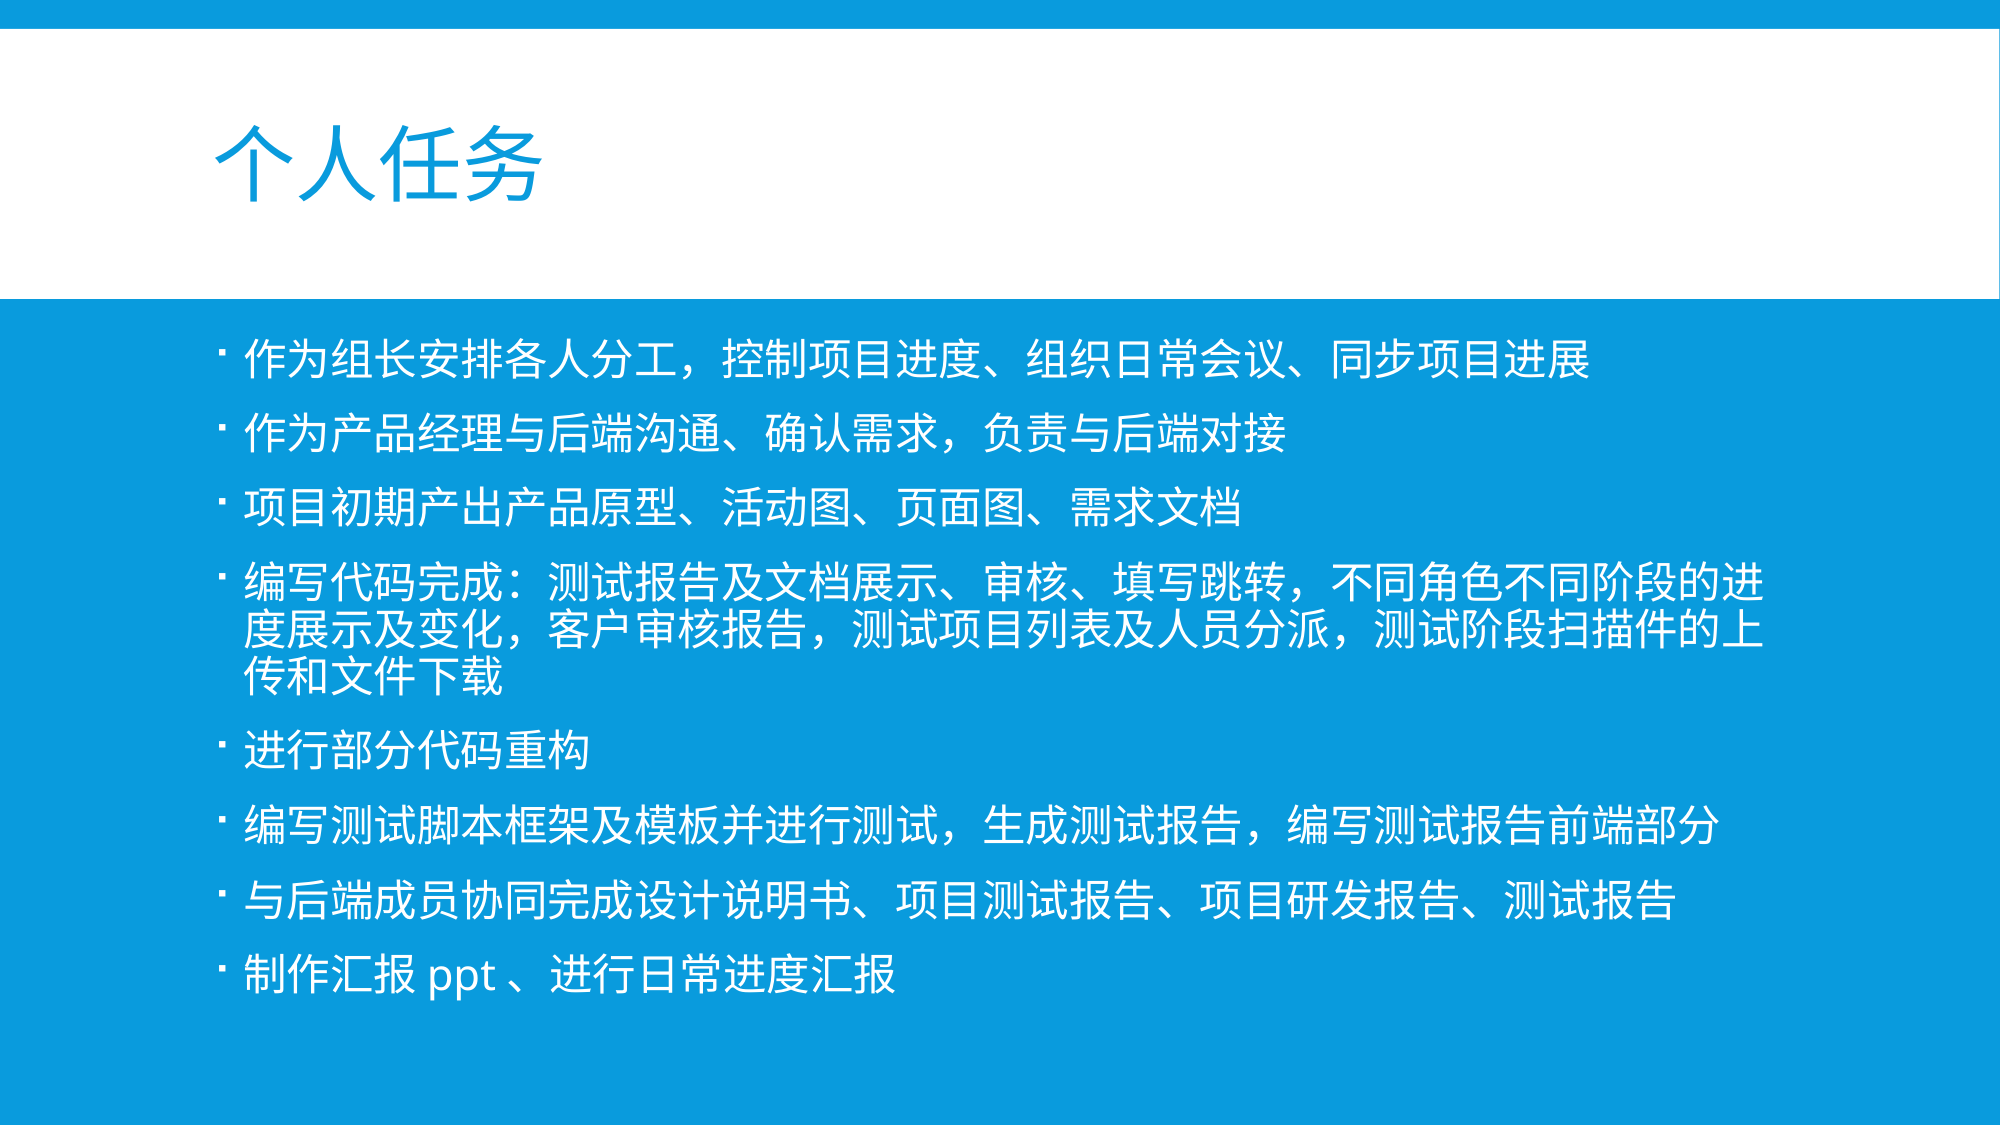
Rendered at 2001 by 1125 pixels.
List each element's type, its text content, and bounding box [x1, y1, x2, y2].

title 个人任务 [197, 46, 1803, 295]
list 作为组长安排各人分工，控制项目进度、组织日常会议、同步项目进展 作为产品经理与后端沟通、确认需求，负责与后端对接 项目初期产出产品原型、活动图、页面图、需求文档 编写代码完成：测试报告及文档展示、审核、填写跳转，不同角色不同阶段的进度展示及变化，客户审核报告，测试项目列表及人员分派，测试阶段扫描件的上传和文件下载 进行部分代码重构 编写测试脚本框架及模板并进行测试，生成测试报告，编写测试报告前端部分 与后端成员协同完成设计说明书、项目测试报告、项目研发报告、测试报告 制作汇报ppt、进行日常进度汇报 [197, 329, 1803, 1020]
